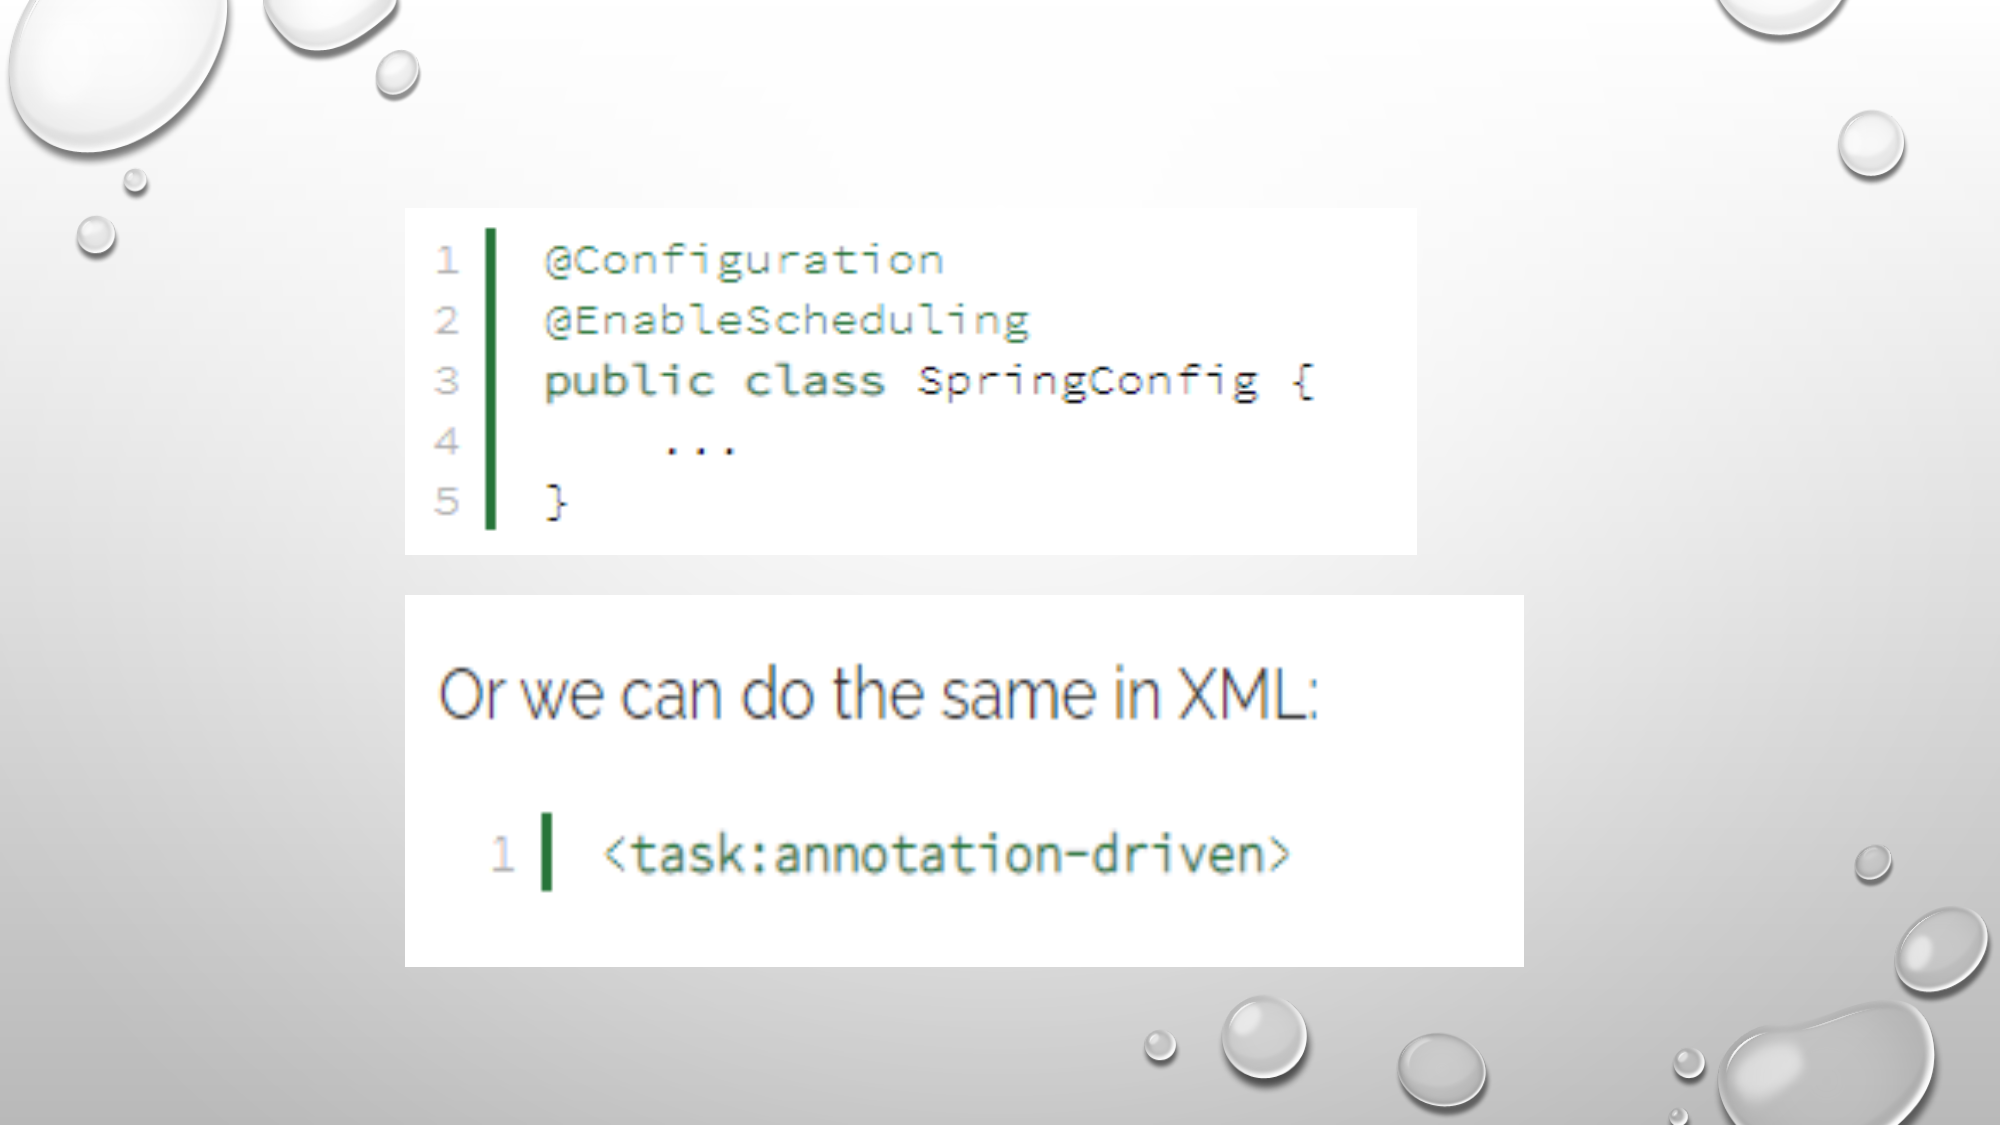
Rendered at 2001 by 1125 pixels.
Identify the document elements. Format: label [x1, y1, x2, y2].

list [405, 208, 1417, 556]
picture [0, 0, 2000, 1125]
